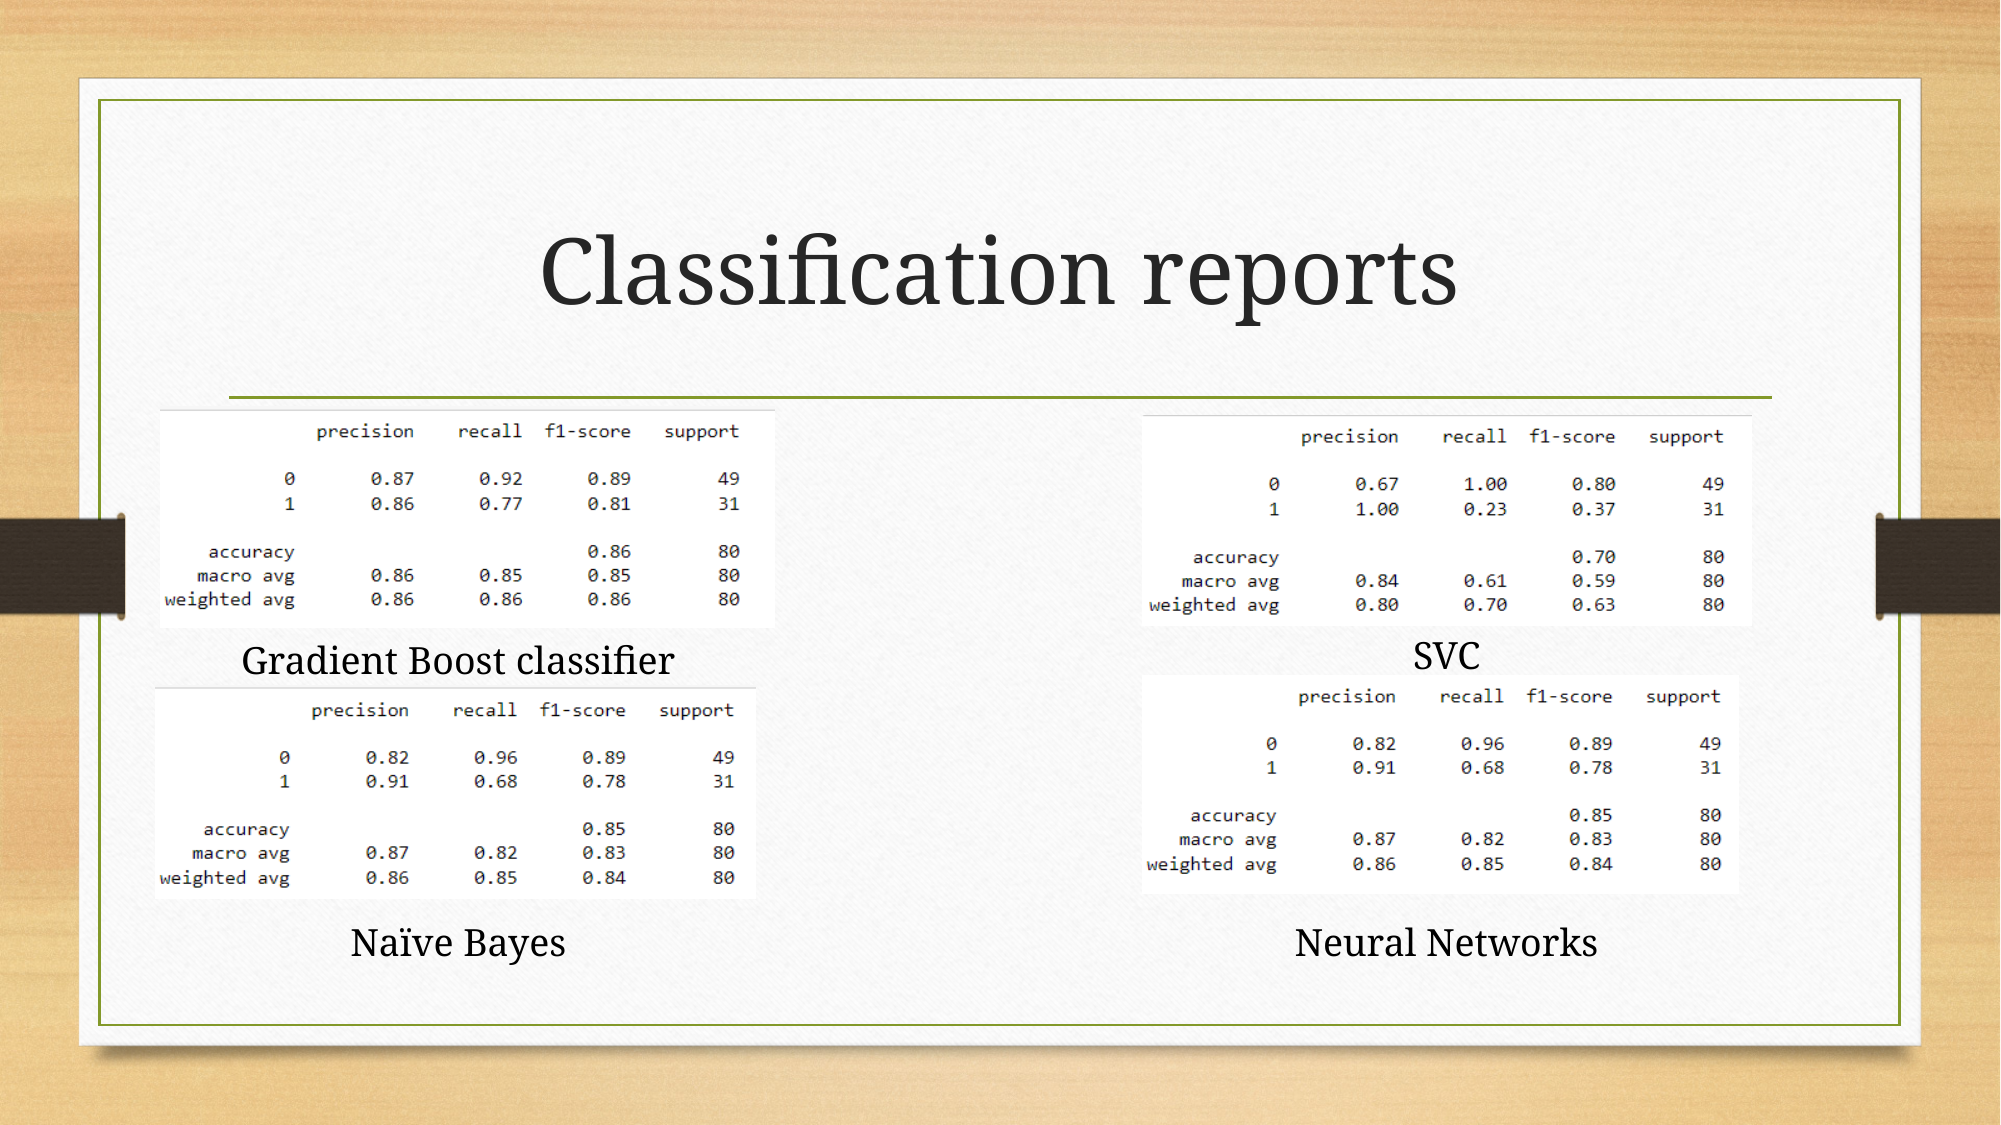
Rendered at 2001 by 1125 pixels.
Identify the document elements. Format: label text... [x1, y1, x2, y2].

text_box Gradient Boost classifier [160, 629, 756, 684]
picture [0, 0, 2001, 1125]
text_box Naïve Bayes [160, 911, 756, 971]
title Classification reports [212, 161, 1788, 375]
text_box Neural Networks [1142, 911, 1752, 971]
text_box SVC [1142, 627, 1752, 685]
